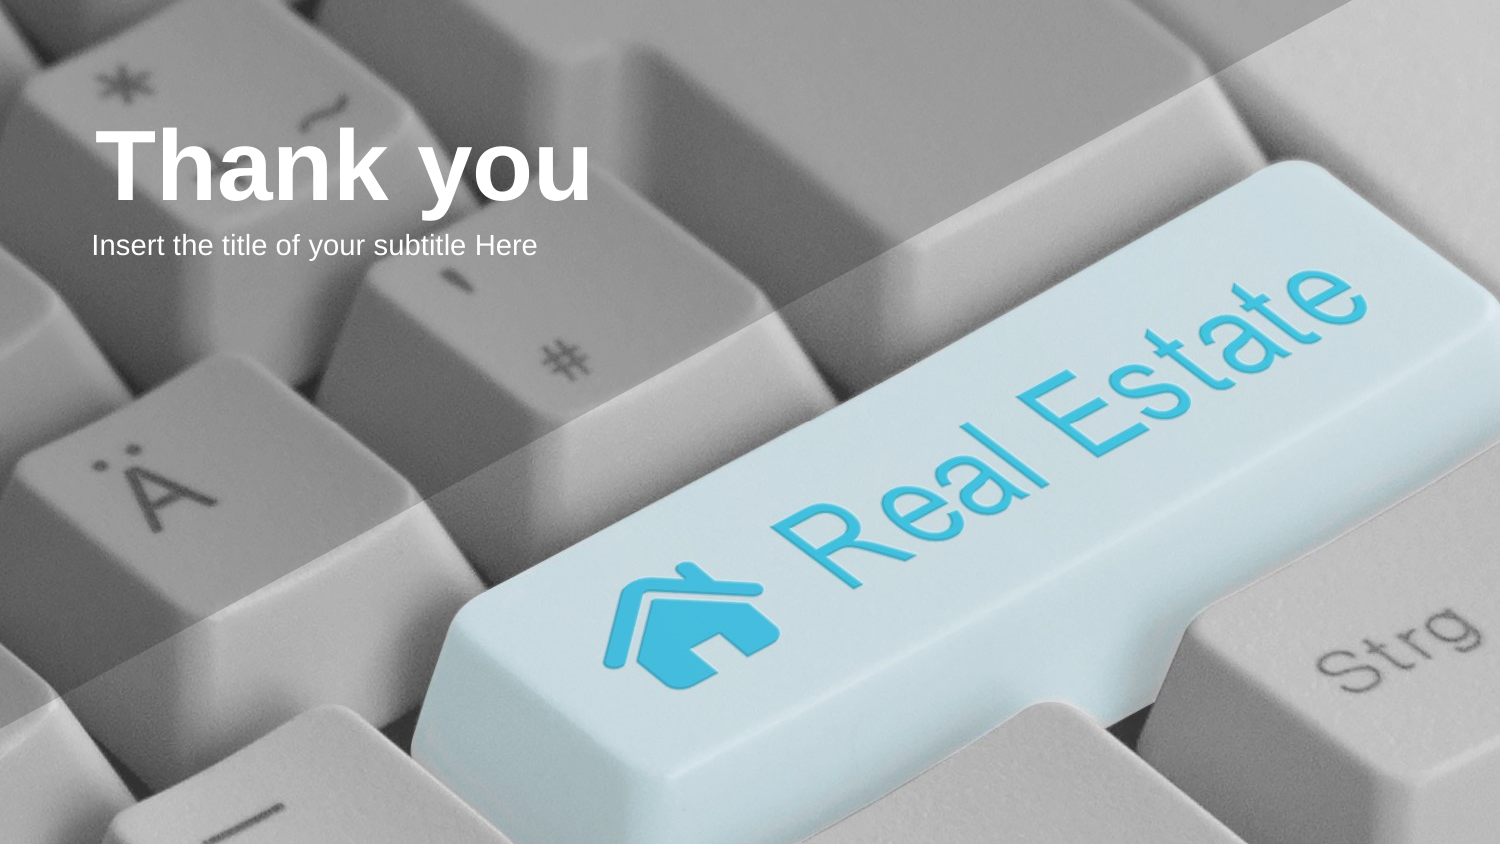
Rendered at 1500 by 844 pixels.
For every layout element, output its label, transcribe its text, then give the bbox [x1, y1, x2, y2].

picture [0, 0, 1500, 844]
list Thank you [80, 112, 750, 210]
list Insert the title of your subtitle Here [76, 220, 750, 268]
